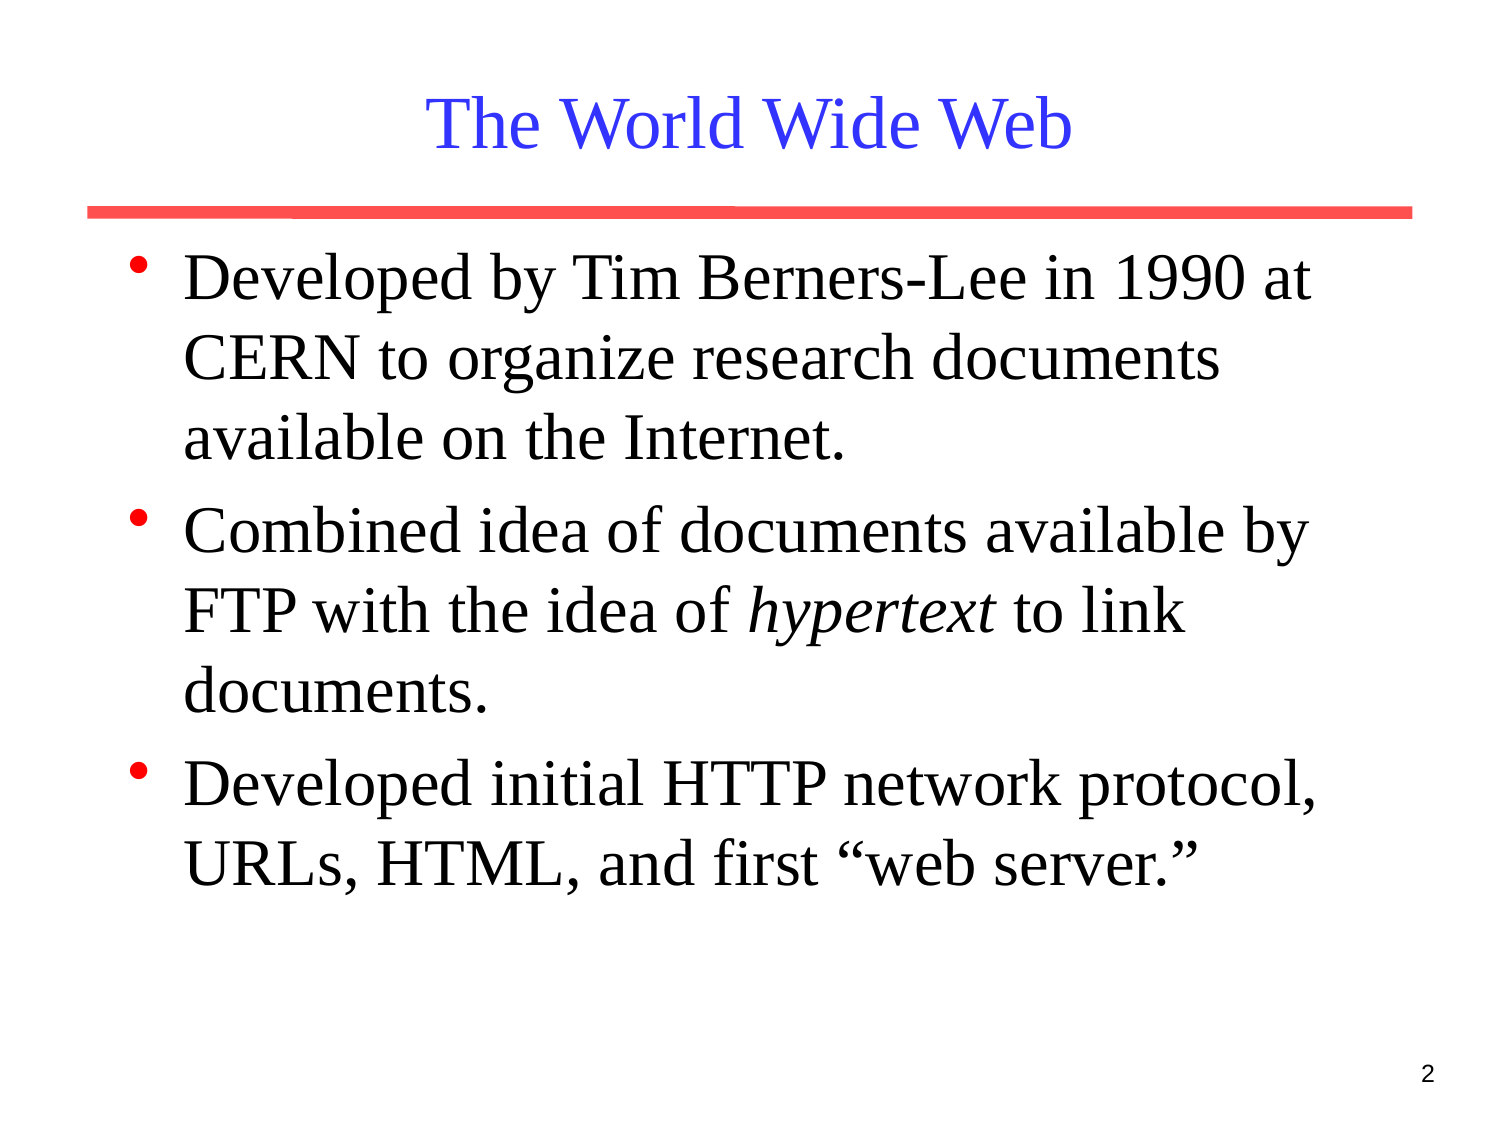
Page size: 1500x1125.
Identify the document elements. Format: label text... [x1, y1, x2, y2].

slide_number 2 [1137, 1050, 1450, 1125]
list Developed by Tim Berners-Lee in 1990 at CERN to organize research documents available on the Internet. Combined idea of documents available by FTP with the idea of hypertext to link documents. Developed initial HTTP network protocol, URLs, HTML, and first “web server.” [112, 224, 1388, 994]
title The World Wide Web [112, 37, 1388, 200]
